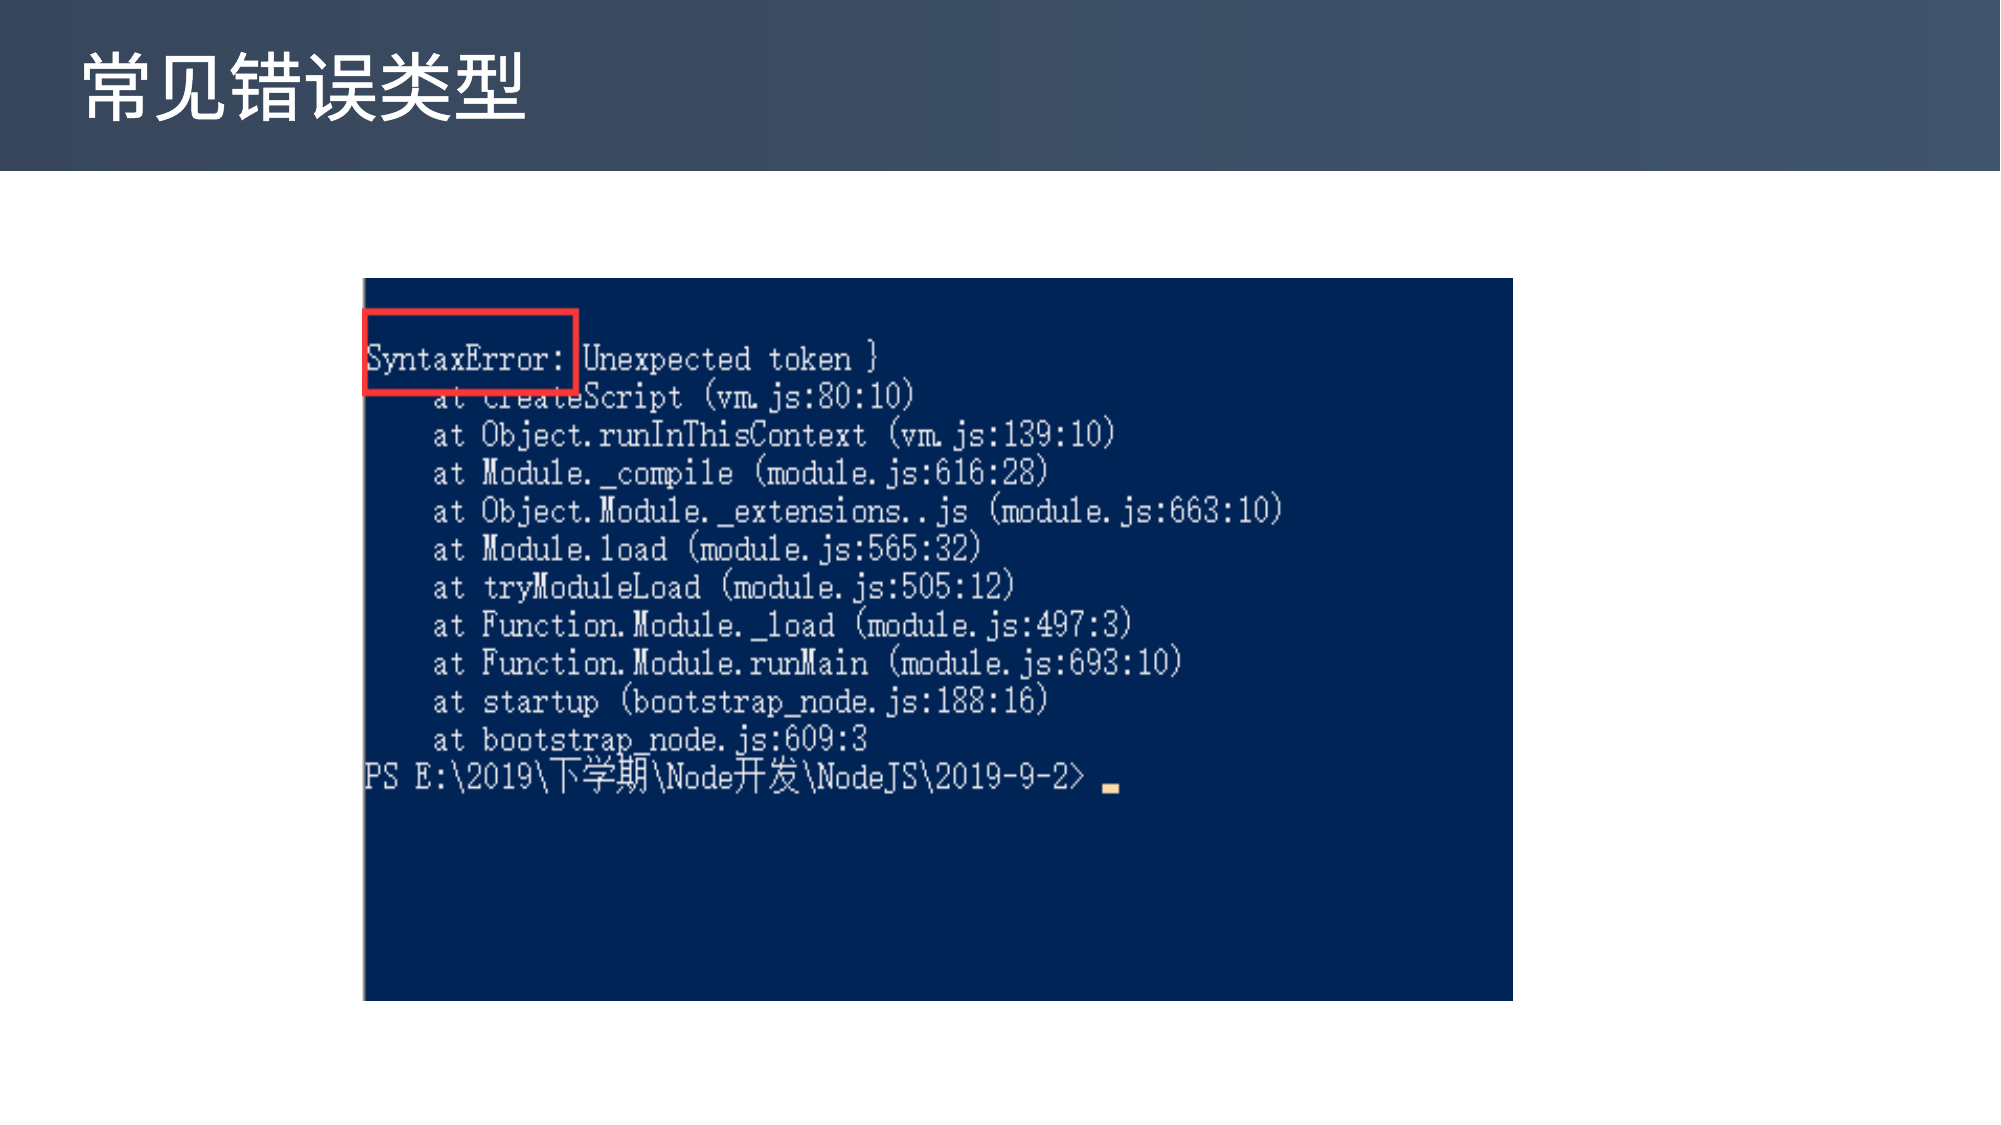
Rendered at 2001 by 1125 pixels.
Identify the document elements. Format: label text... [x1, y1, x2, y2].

text_box [0, 0, 2000, 171]
picture [362, 278, 1513, 1001]
text_box 常见错误类型 [62, 25, 1237, 145]
